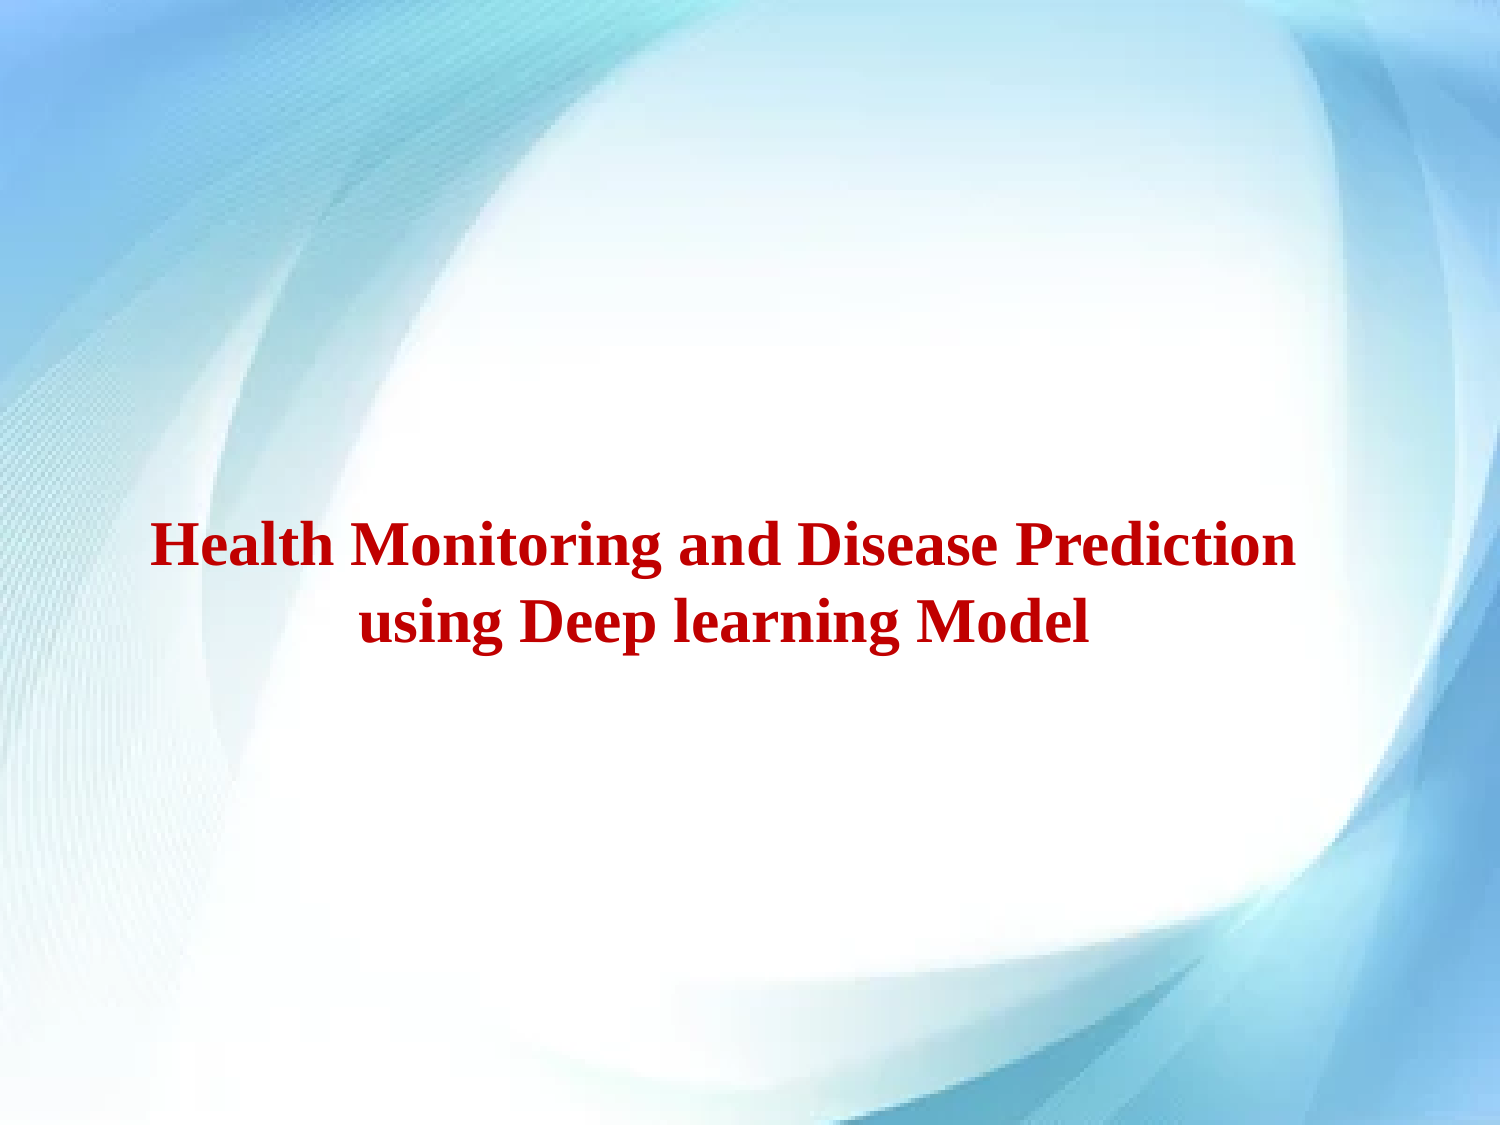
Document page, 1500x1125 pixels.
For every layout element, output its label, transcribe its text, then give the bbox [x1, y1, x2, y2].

title Health Monitoring and Disease Prediction using Deep learning Model [124, 337, 1325, 739]
picture [0, 0, 1500, 1125]
